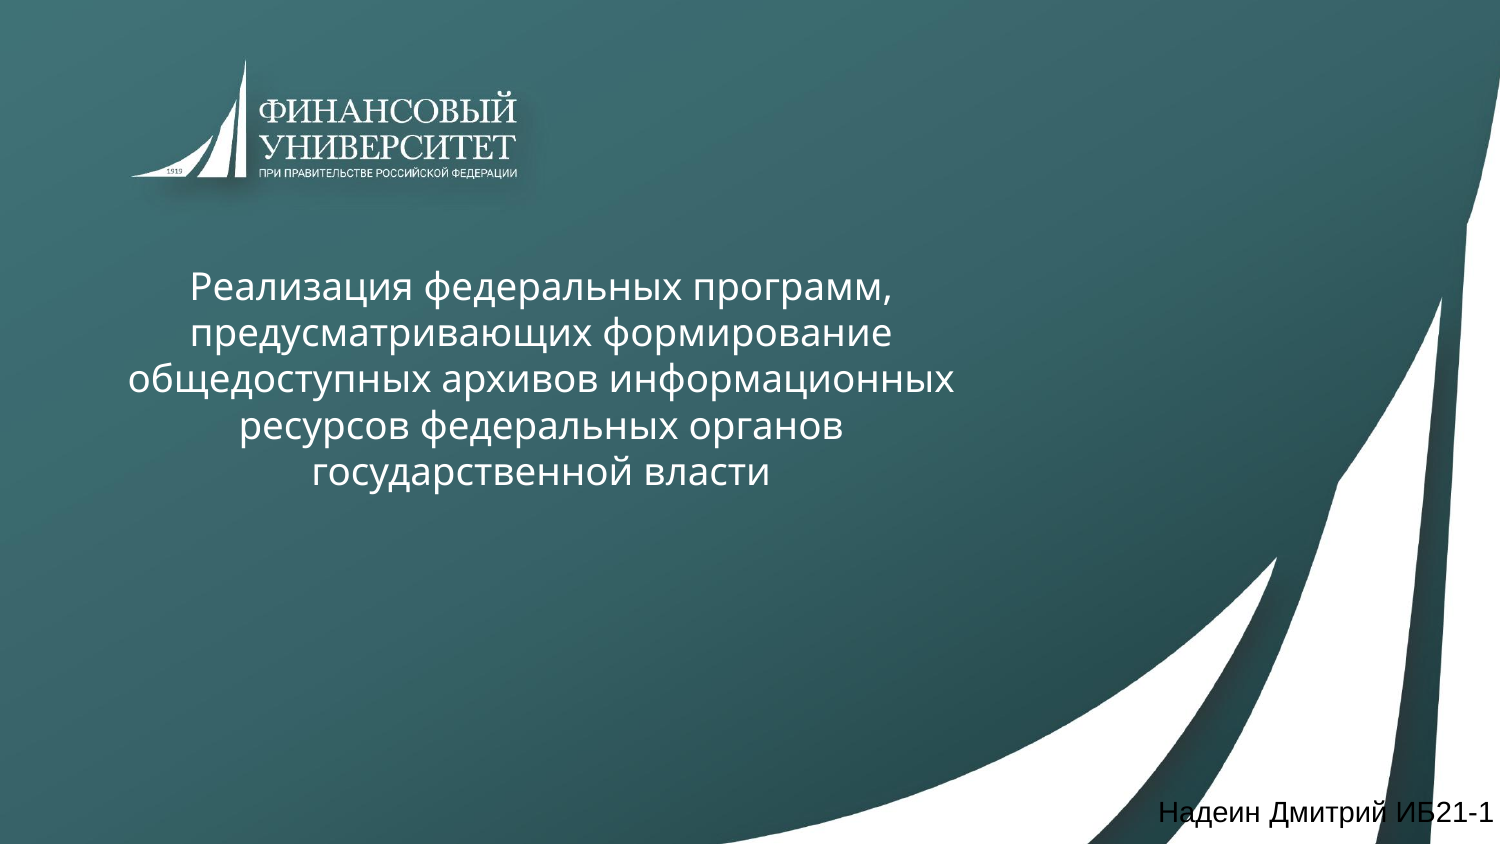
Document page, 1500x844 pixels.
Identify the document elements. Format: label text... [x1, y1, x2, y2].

text_box Надеин Дмитрий ИБ21-1 [1143, 778, 1500, 844]
title Реализация федеральных программ, предусматривающих формирование общедоступных архивов информационных ресурсов федеральных органов государственной власти [77, 239, 1005, 509]
picture [0, 0, 1500, 844]
